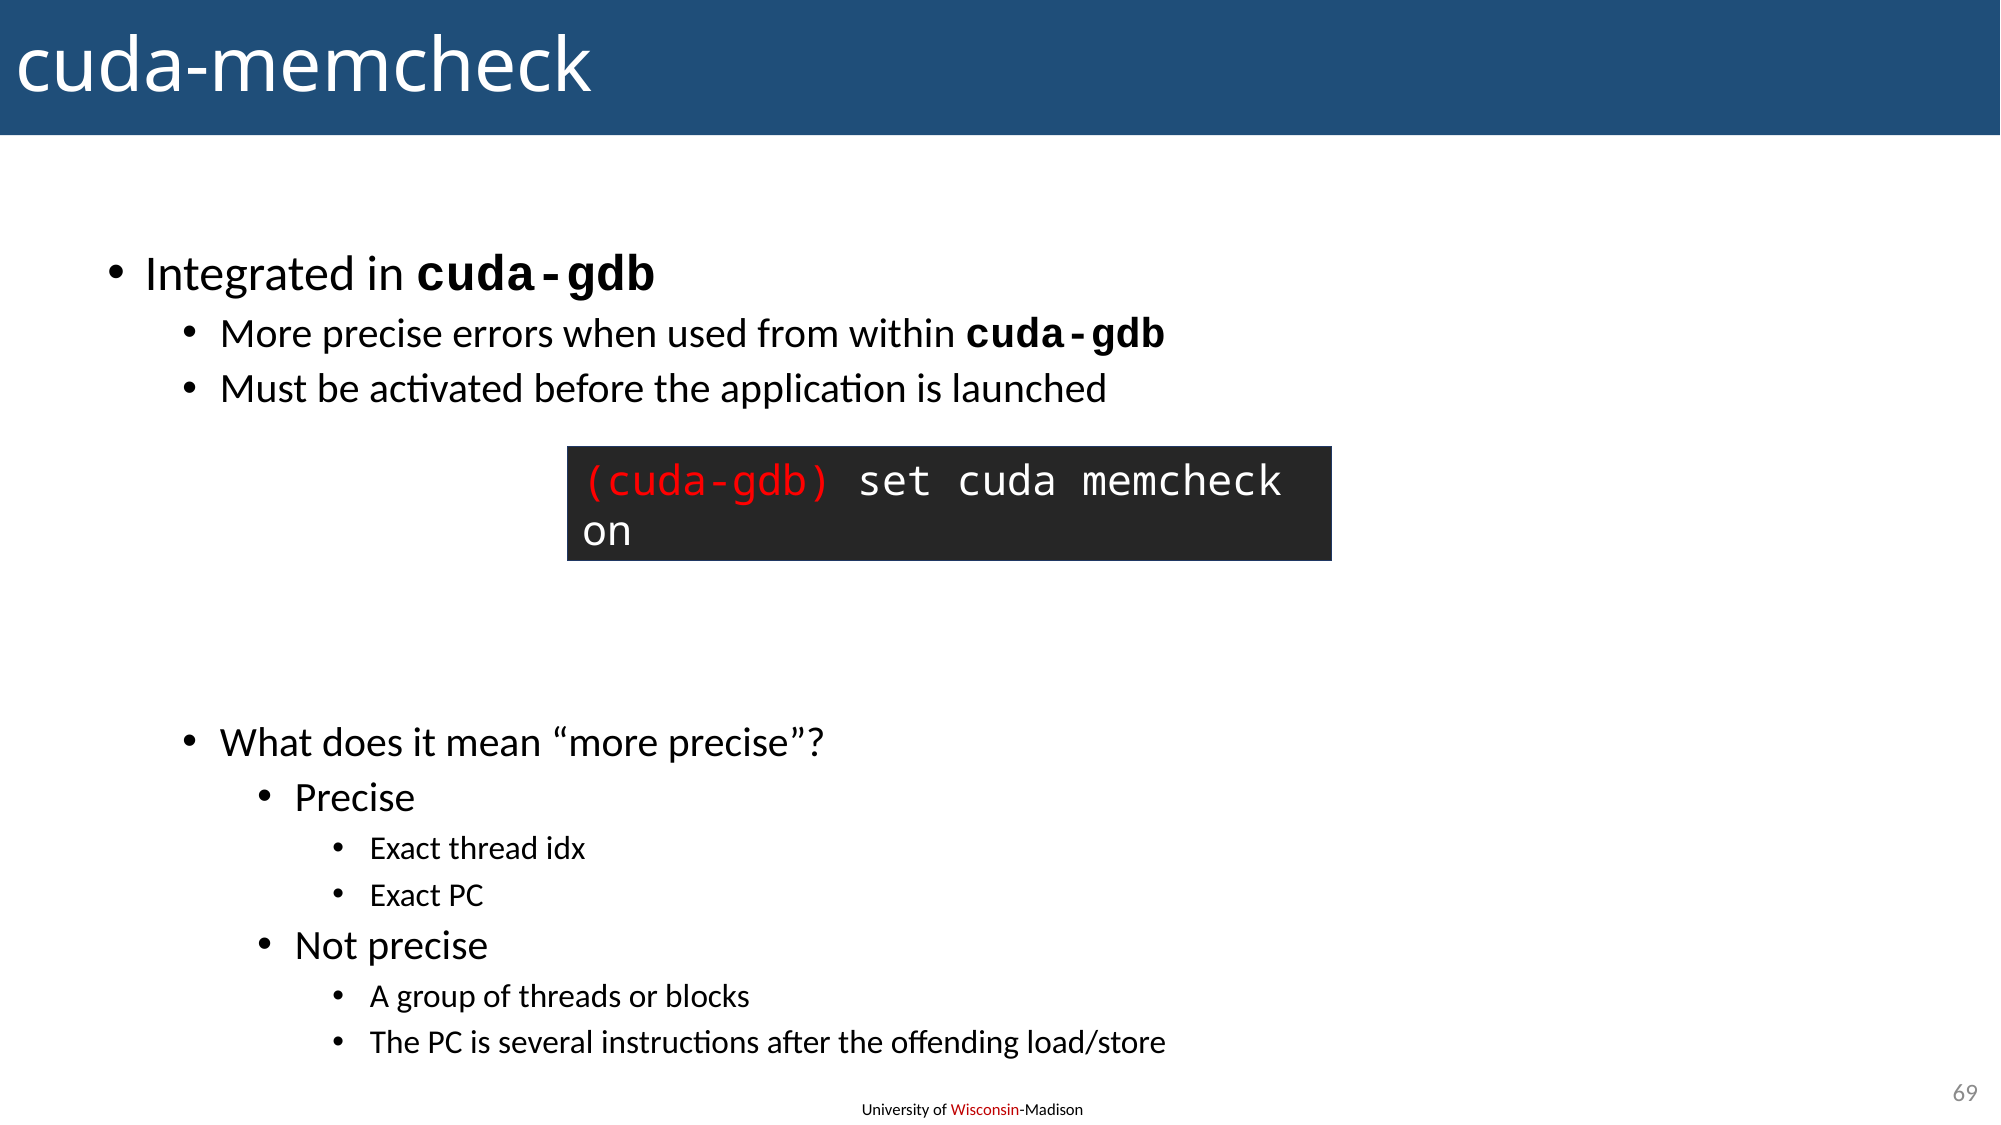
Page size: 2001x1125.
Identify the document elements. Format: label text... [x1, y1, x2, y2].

list Integrated in cuda-gdb More precise errors when used from within cuda-gdb Must be activated before the application is launched What does it mean “more precise”? Precise Exact thread idx Exact PC Not precise A group of threads or blocks The PC is several instructions after the offending load/store [92, 239, 1443, 1070]
text_box (cuda-gdb) set cuda memcheck on [567, 446, 1332, 561]
slide_number 69 [1879, 1069, 1994, 1114]
title cuda-memcheck [0, 0, 2000, 136]
